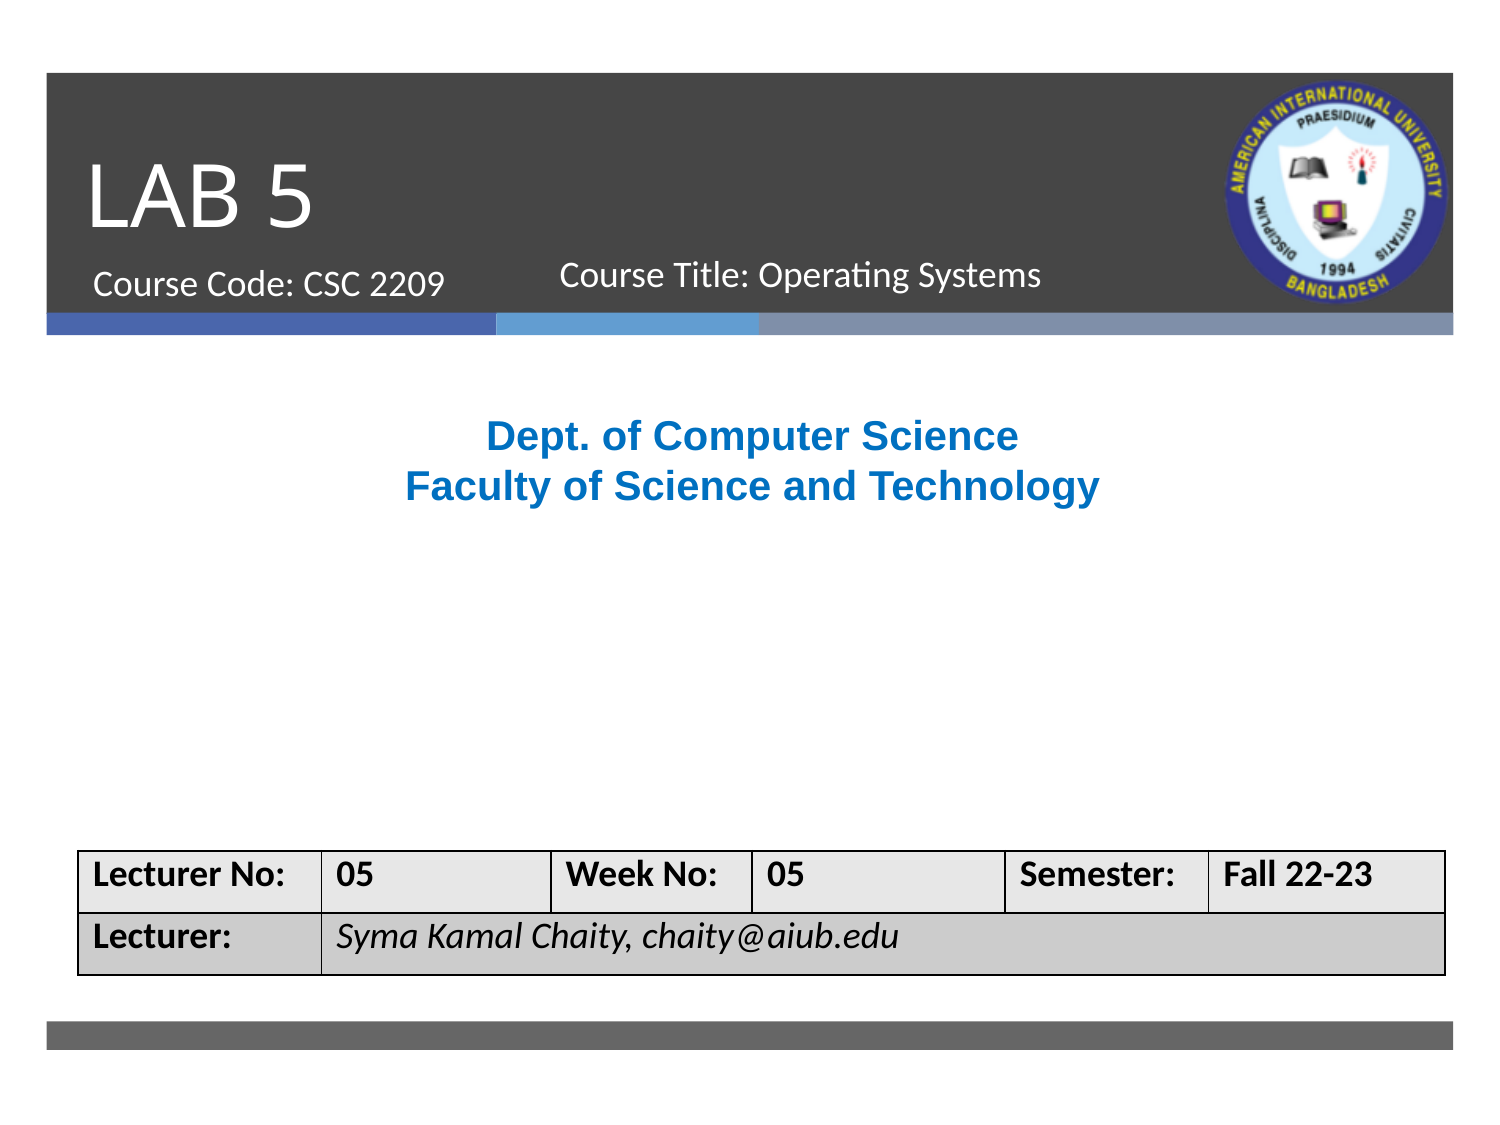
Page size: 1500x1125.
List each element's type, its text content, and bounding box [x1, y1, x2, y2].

subtitle Course Code: CSC 2209 [78, 251, 536, 331]
table_header 05 [753, 852, 1004, 912]
table_header Fall 22-23 [1209, 852, 1444, 912]
table_cell Lecturer: [79, 914, 321, 974]
text_box Course Title: Operating Systems [544, 252, 1228, 332]
picture [1228, 75, 1454, 310]
title LAB 5 [69, 73, 1351, 253]
table_header Lecturer No: [79, 852, 321, 912]
text_box Dept. of Computer Science Faculty of Science and Technology [12, 401, 1493, 517]
table_header Semester: [1006, 852, 1208, 912]
table_header Week No: [552, 852, 751, 912]
table_header 05 [322, 852, 550, 912]
table_cell Syma Kamal Chaity, chaity@aiub.edu [322, 914, 1444, 974]
